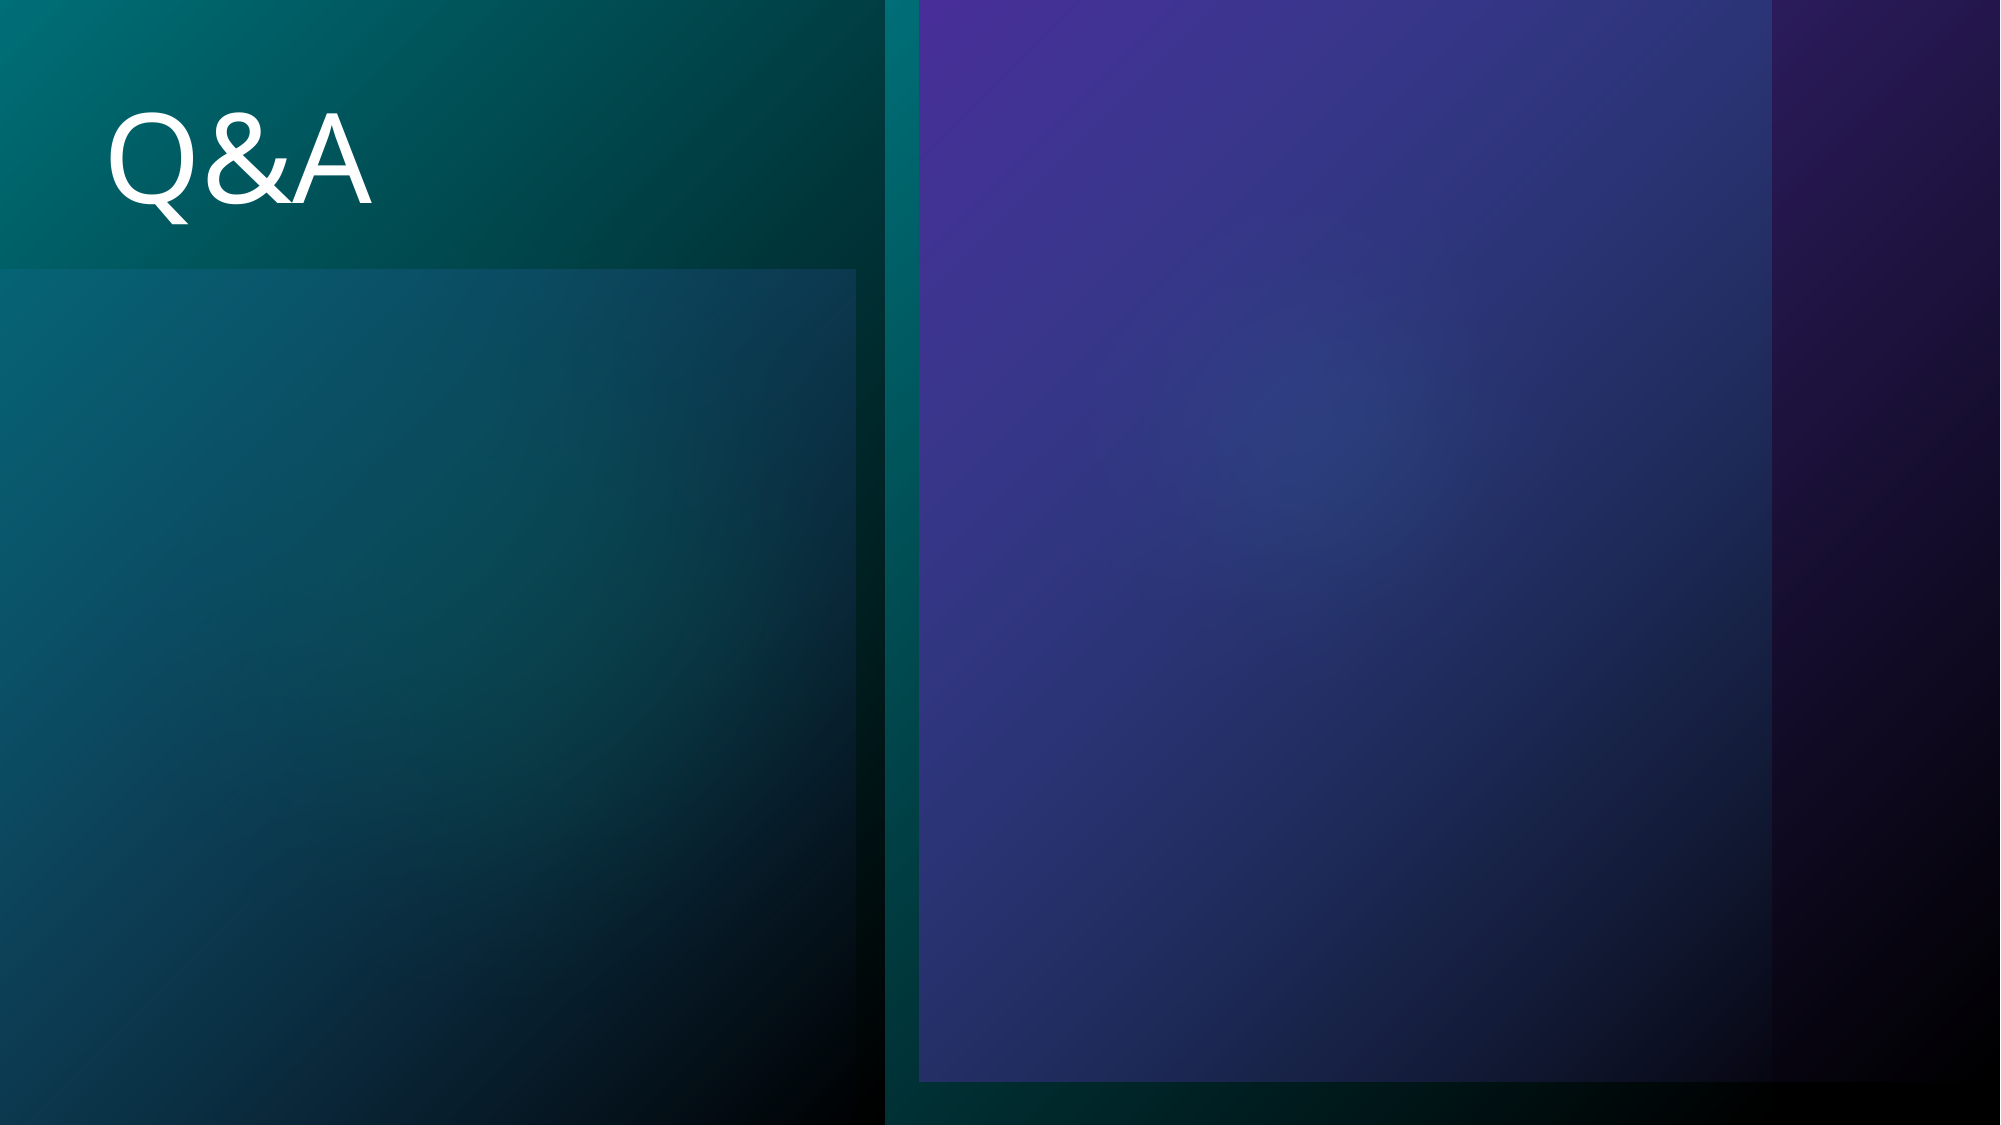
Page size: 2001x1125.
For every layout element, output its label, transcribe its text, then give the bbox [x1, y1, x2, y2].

title Q&A [88, 88, 1910, 386]
